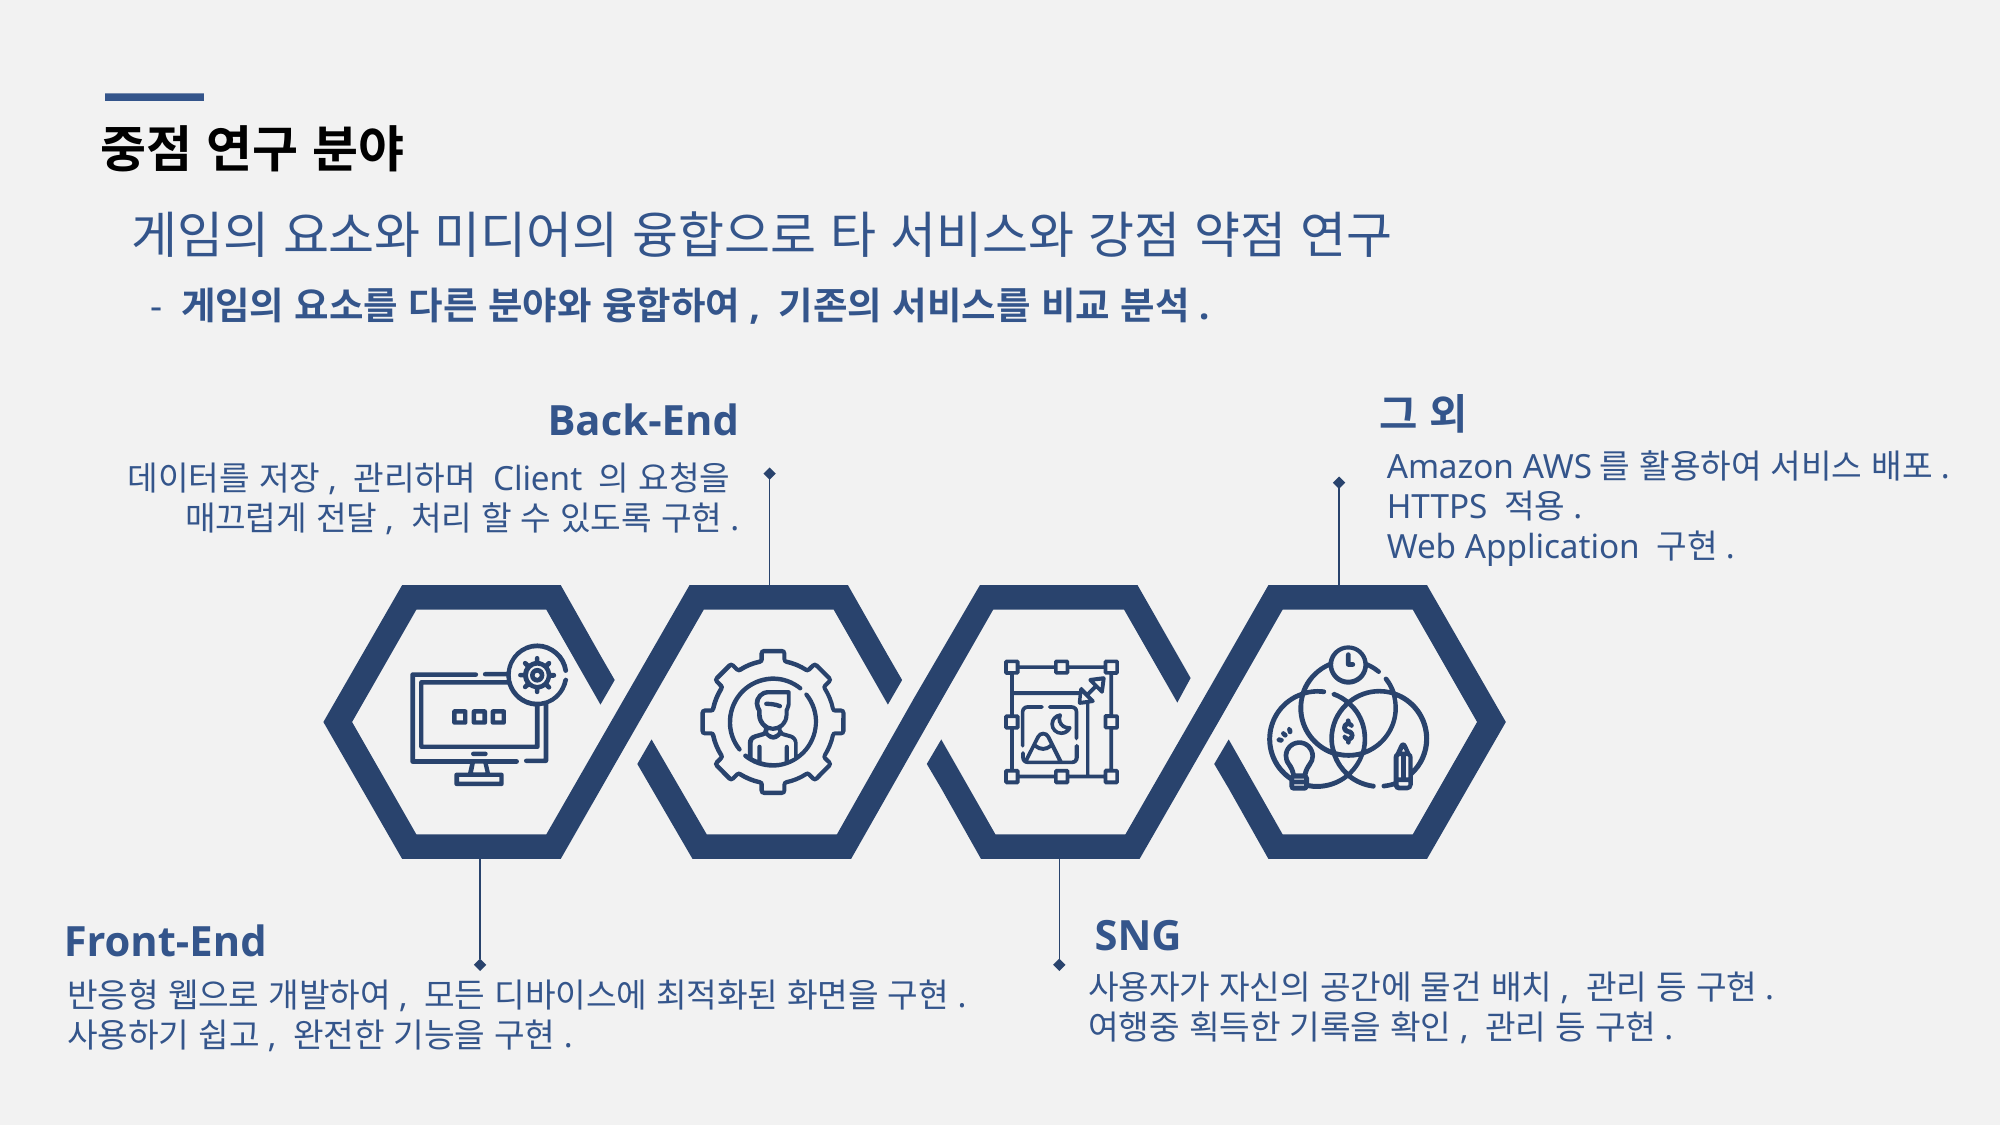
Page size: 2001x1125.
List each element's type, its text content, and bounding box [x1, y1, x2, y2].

text_box 게임의 요소와 미디어의 융합으로 타 서비스와 강점 약점 연구 [116, 196, 1490, 271]
text_box 그 외 [1364, 380, 1504, 446]
text_box 중점 연구 분야 [85, 110, 475, 185]
text_box [104, 92, 205, 102]
text_box 데이터를 저장, 관리하며 Client 의 요청을 매끄럽게 전달, 처리 할 수 있도록 구현. [108, 450, 755, 545]
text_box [323, 473, 1506, 965]
text_box Amazon AWS를 활용하여 서비스 배포. HTTPS 적용. Web Application 구현. [1372, 438, 1978, 573]
text_box Back-End [532, 385, 803, 451]
text_box - 게임의 요소를 다른 분야와 융합하여, 기존의 서비스를 비교 분석. [135, 274, 1373, 335]
text_box 반응형 웹으로 개발하여, 모든 디바이스에 최적화된 화면을 구현. 사용하기 쉽고, 완전한 기능을 구현. [52, 966, 1184, 1062]
text_box Front-End [49, 907, 335, 972]
text_box 사용자가 자신의 공간에 물건 배치, 관리 등 구현. 여행중 획득한 기록을 확인, 관리 등 구현. [1073, 959, 1938, 1054]
